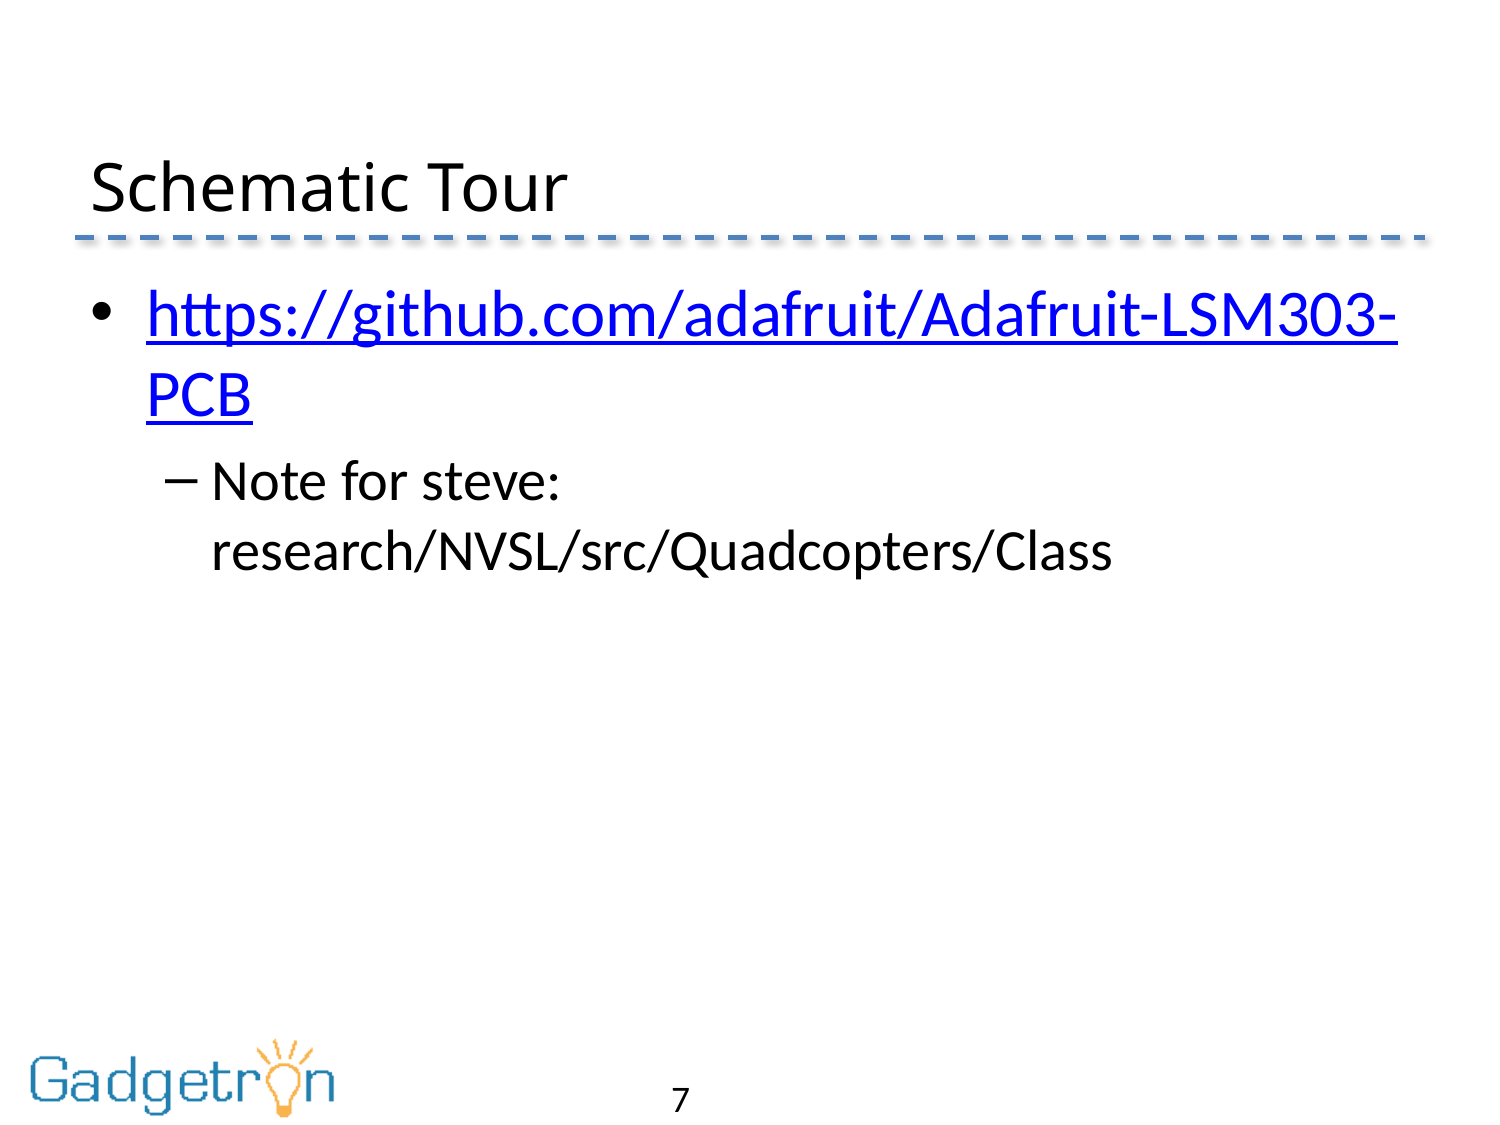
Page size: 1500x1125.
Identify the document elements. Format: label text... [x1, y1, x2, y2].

title Schematic Tour [75, 45, 1425, 233]
list https://github.com/adafruit/Adafruit-LSM303-PCB Note for steve: research/NVSL/src/Quadcopters/Class [75, 262, 1425, 1005]
picture [1, 1037, 366, 1125]
